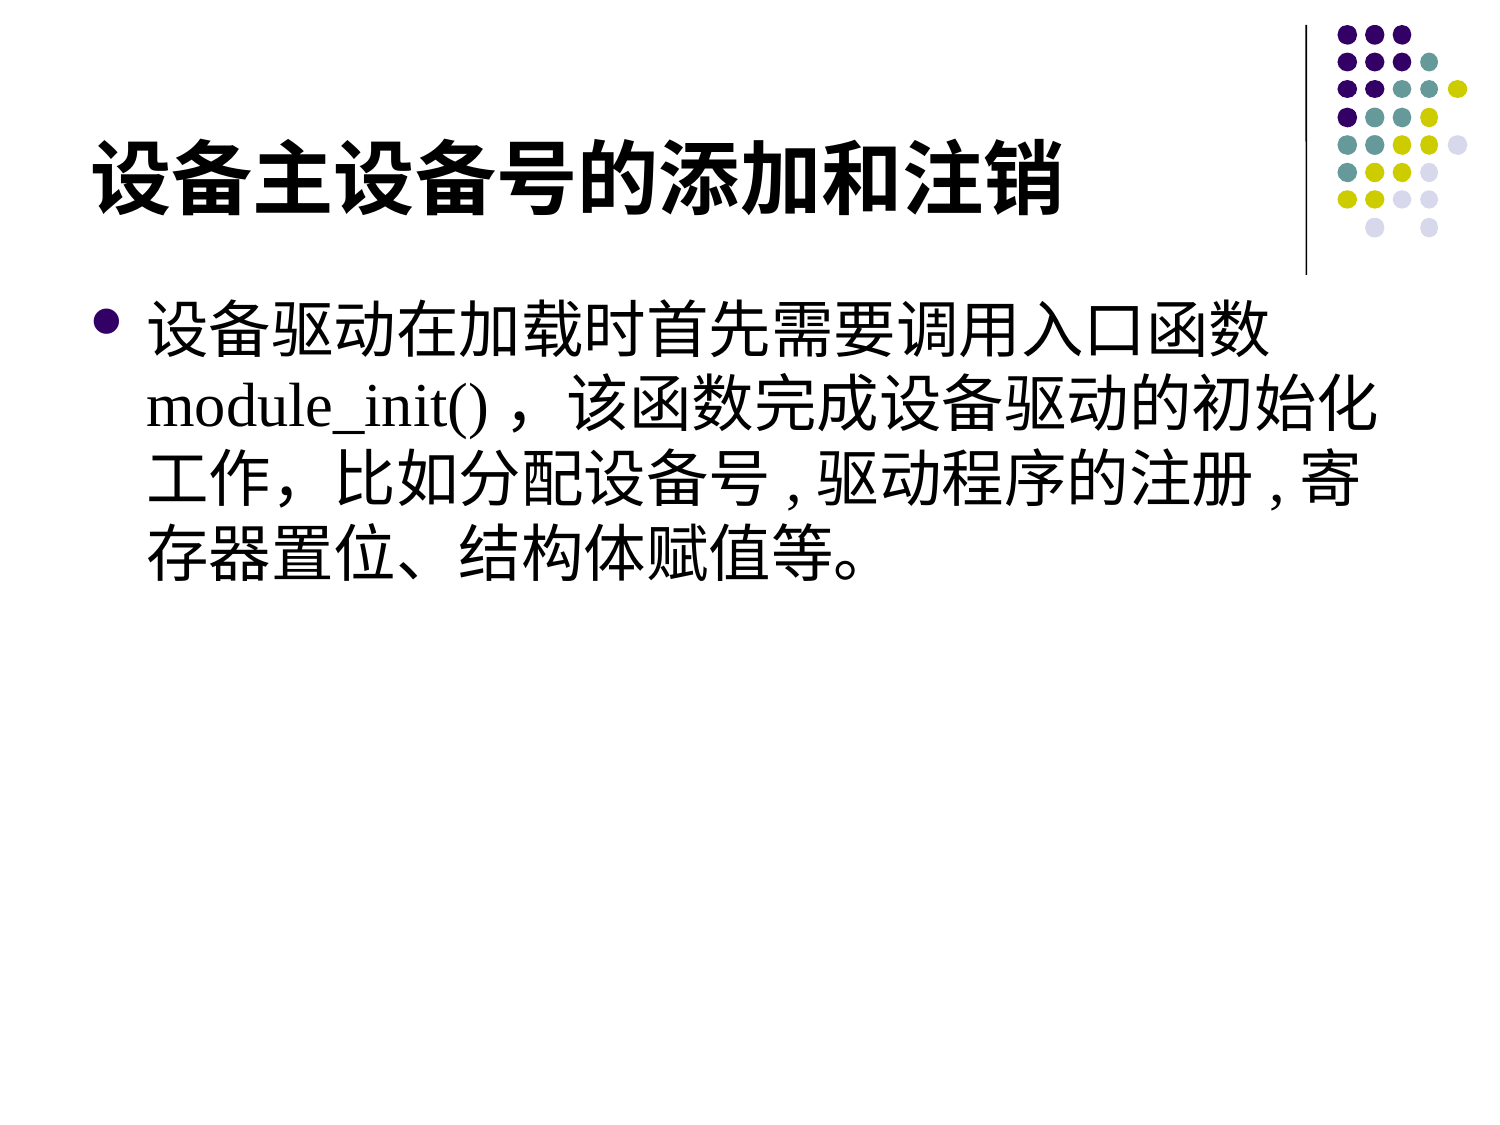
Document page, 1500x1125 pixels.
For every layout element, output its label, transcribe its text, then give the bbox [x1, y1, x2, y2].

title 设备主设备号的添加和注销 [75, 20, 1313, 233]
list 设备驱动在加载时首先需要调用入口函数module_init()，该函数完成设备驱动的初始化工作，比如分配设备号,驱动程序的注册,寄存器置位、结构体赋值等。 [75, 282, 1425, 1006]
